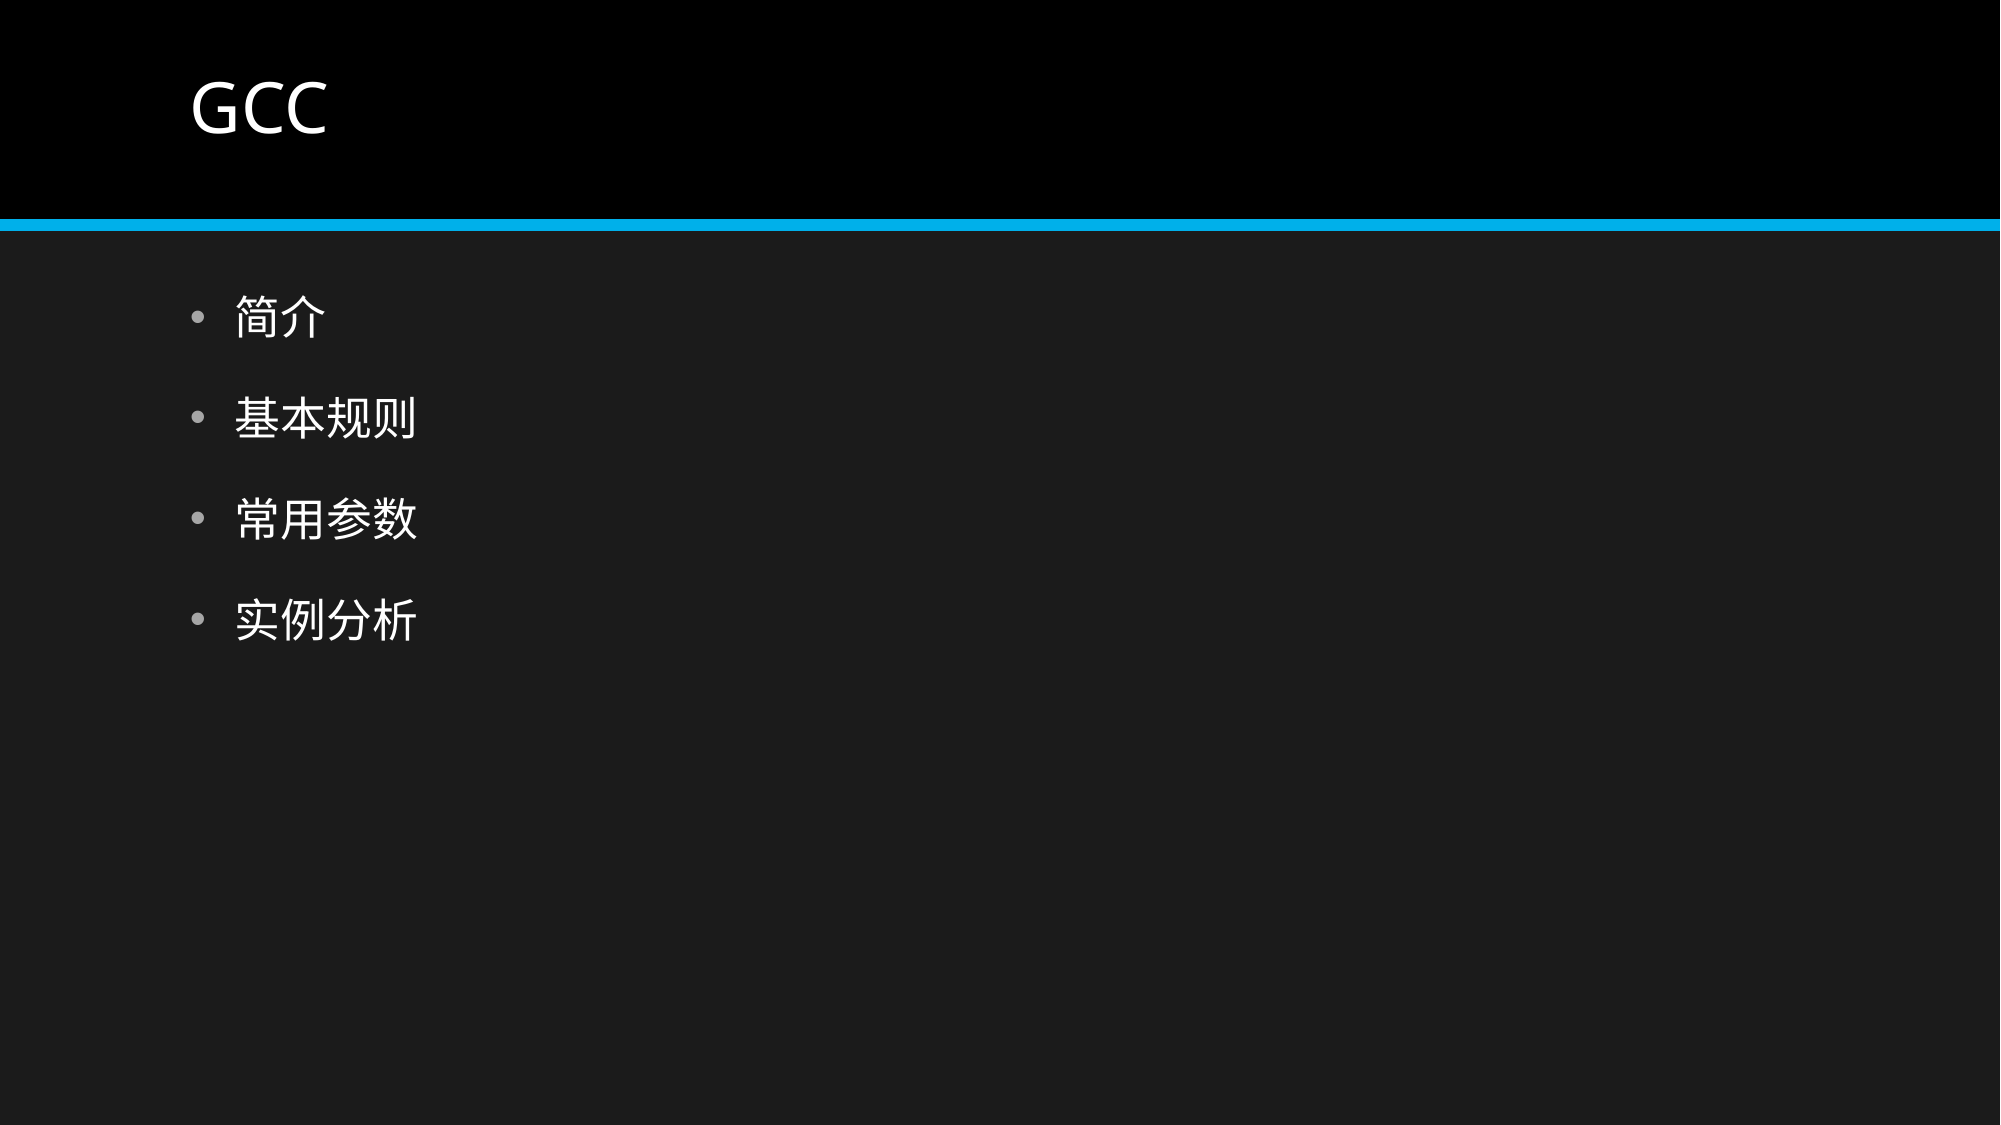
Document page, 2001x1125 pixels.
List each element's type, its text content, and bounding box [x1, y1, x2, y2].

list 简介 基本规则 常用参数 实例分析 [174, 281, 1825, 1013]
title GCC [174, 20, 1825, 201]
